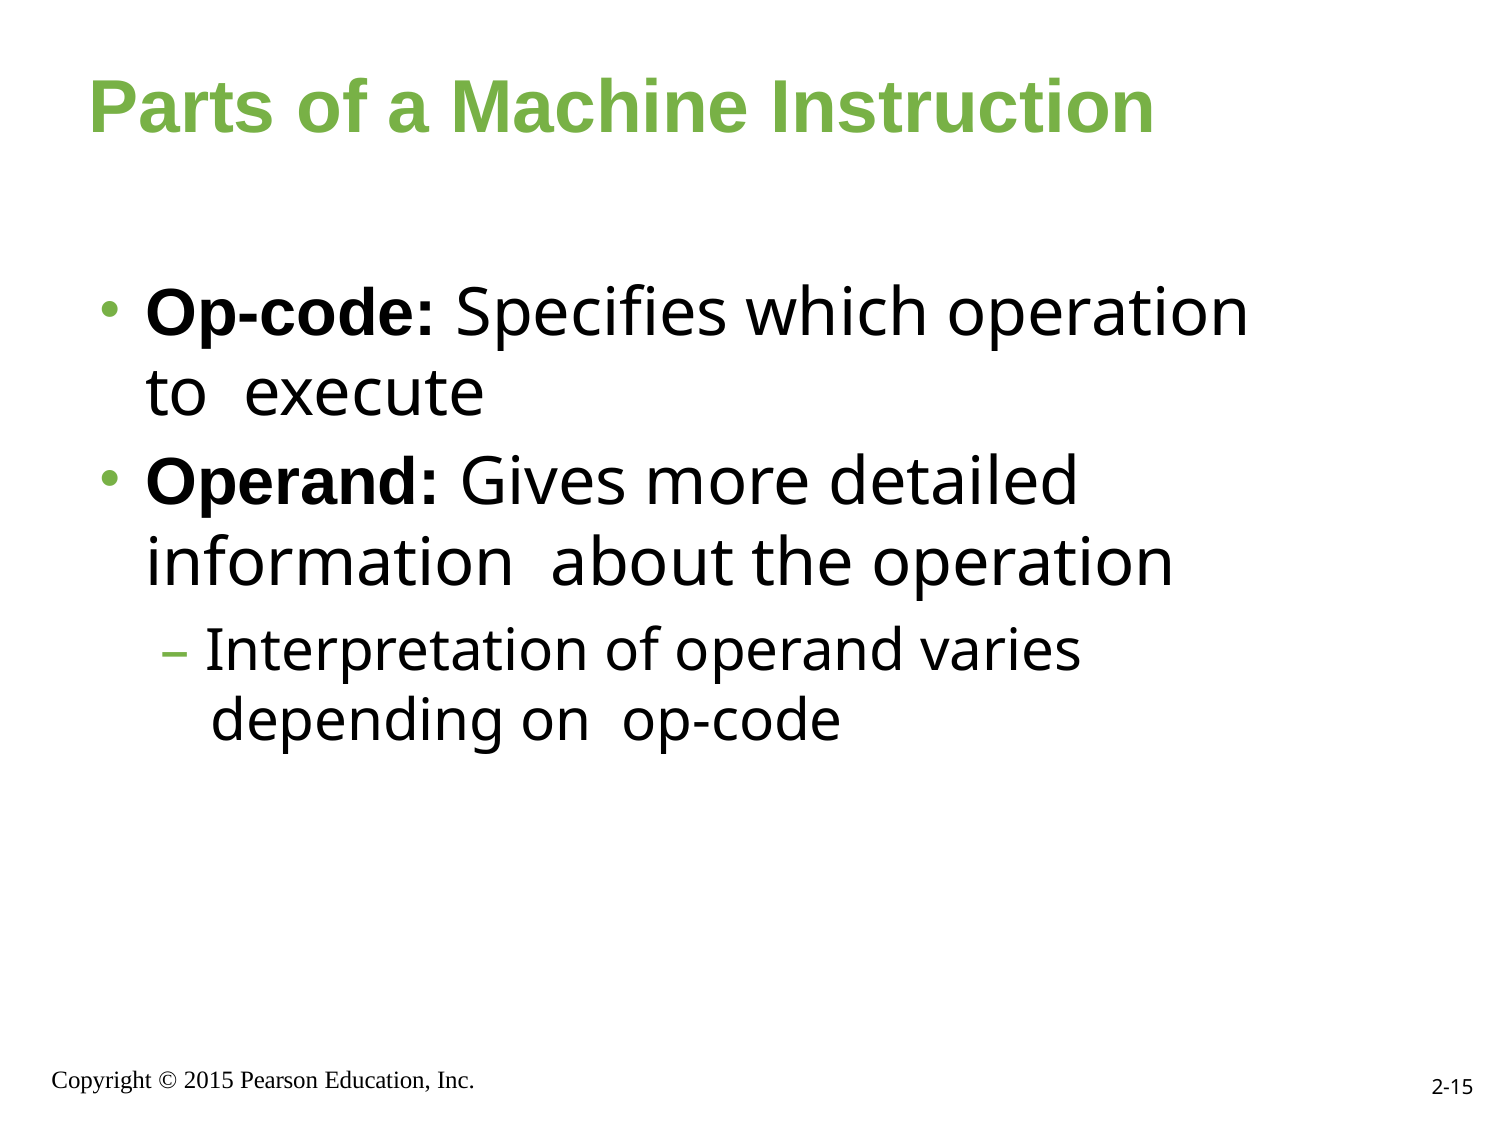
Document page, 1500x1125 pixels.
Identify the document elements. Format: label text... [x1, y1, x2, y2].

footer Copyright © 2015 Pearson Education, Inc. [49, 1063, 480, 1125]
text_box Op-code: Specifies which operation to execute Operand: Gives more detailed information about the operation – Interpretation of operand varies depending on op-code [96, 263, 1403, 752]
slide_number 2-15 [1429, 1073, 1480, 1125]
title Parts of a Machine Instruction [86, 55, 1161, 246]
